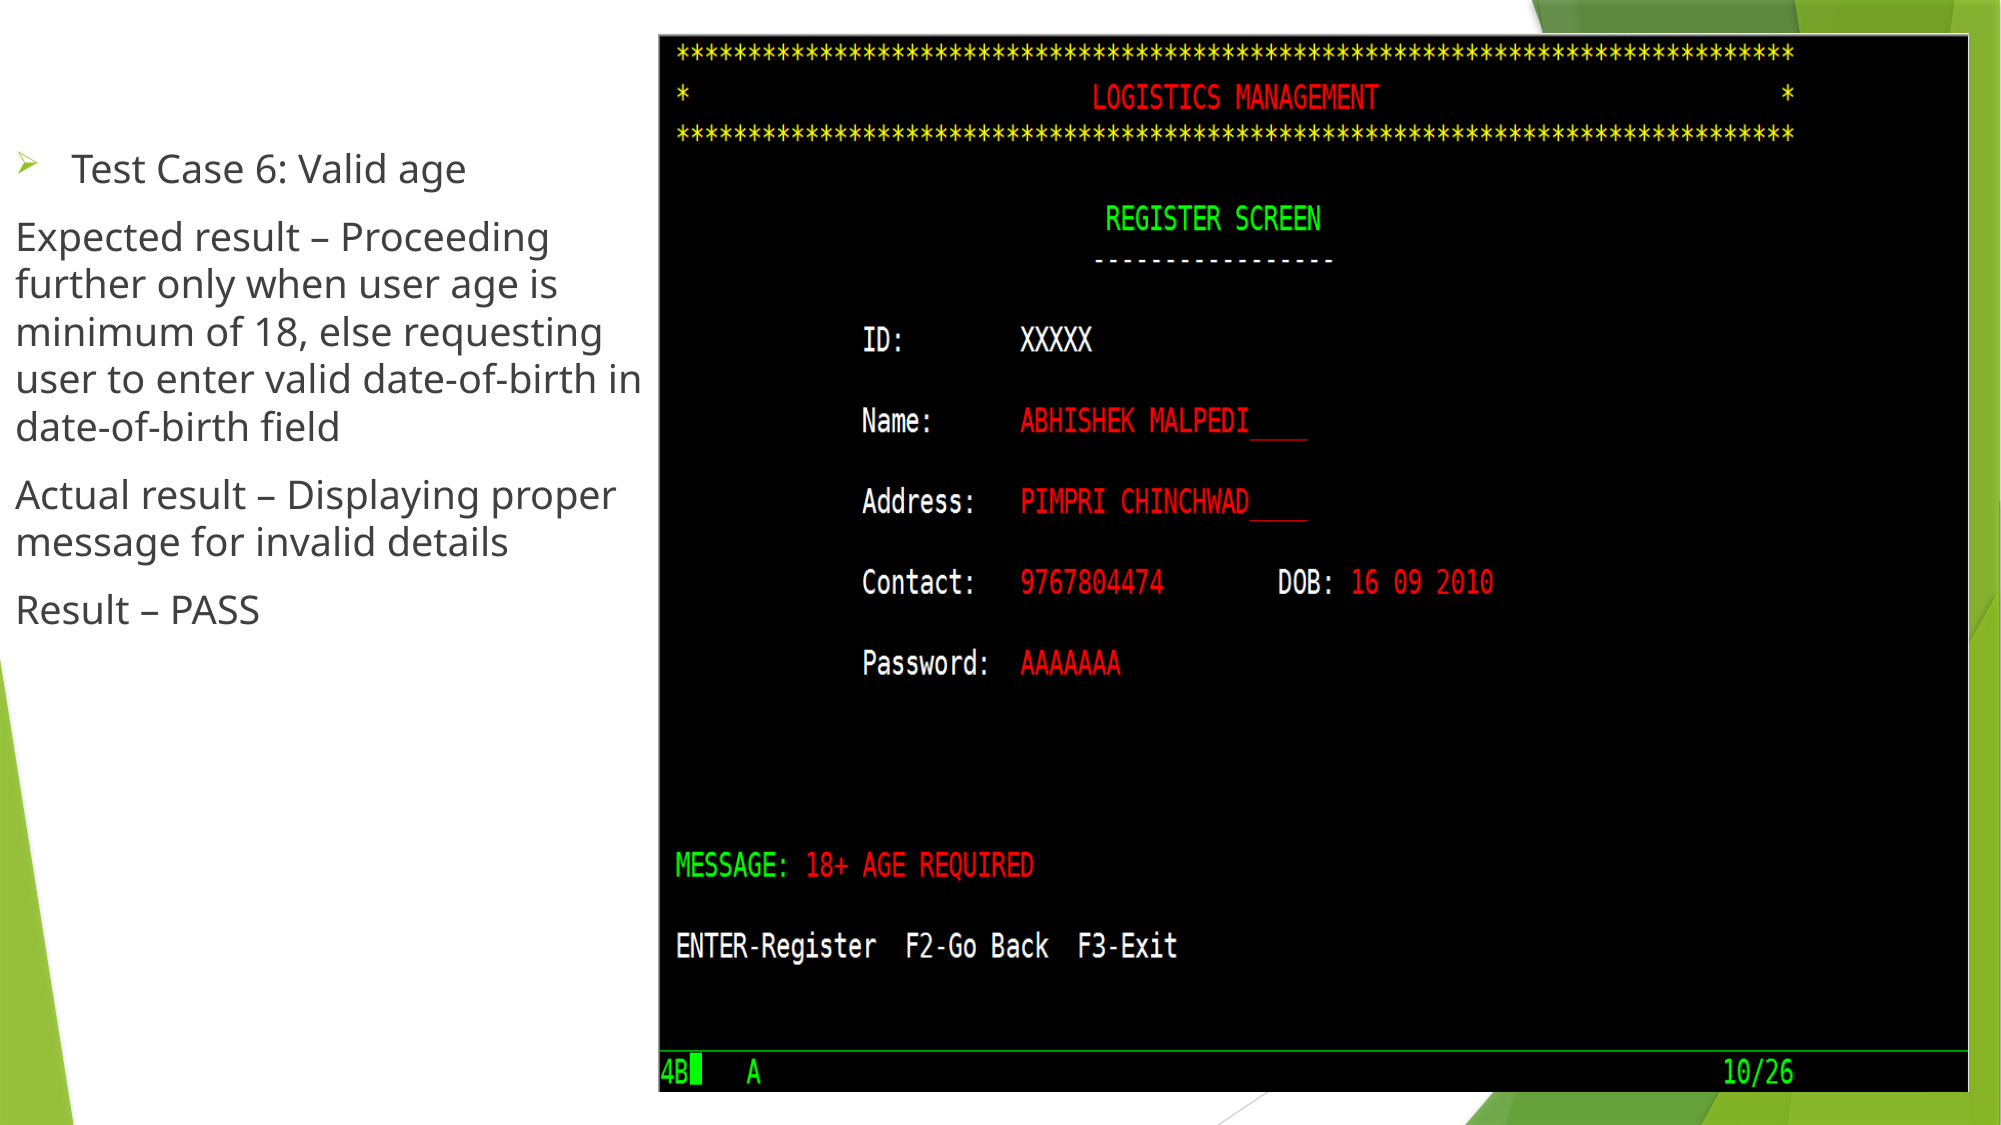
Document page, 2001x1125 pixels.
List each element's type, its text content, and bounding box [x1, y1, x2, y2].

picture [657, 32, 1969, 1093]
list Test Case 6: Valid age Expected result – Proceeding further only when user age is minimum of 18, else requesting user to enter valid date-of-birth in date-of-birth field Actual result – Displaying proper message for invalid details Result – PASS [0, 0, 659, 1125]
